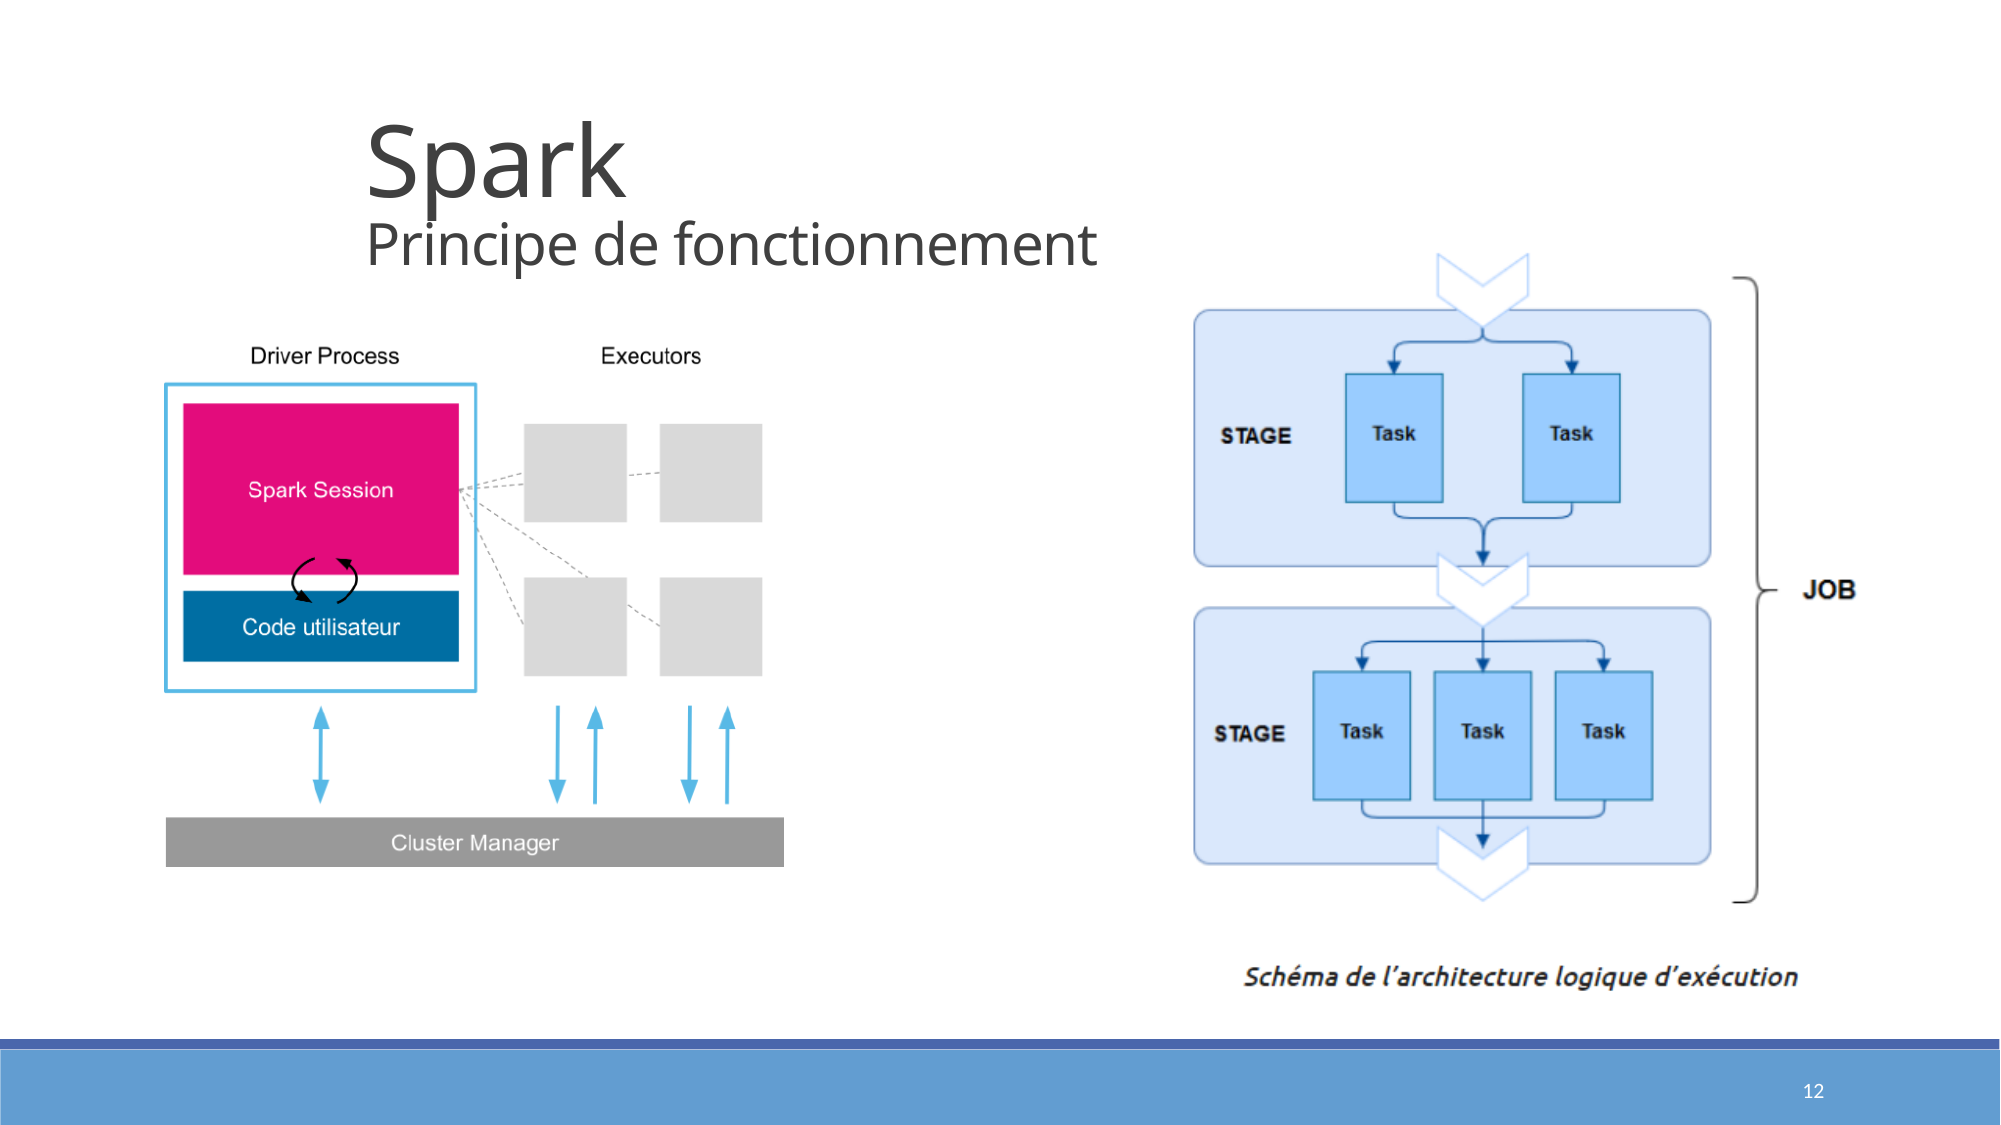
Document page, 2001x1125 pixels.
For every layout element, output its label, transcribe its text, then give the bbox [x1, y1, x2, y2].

slide_number 12 [1624, 1059, 1840, 1120]
picture [1139, 218, 1924, 1017]
title Spark Principe de fonctionnement [350, 47, 2000, 285]
picture [154, 332, 795, 871]
